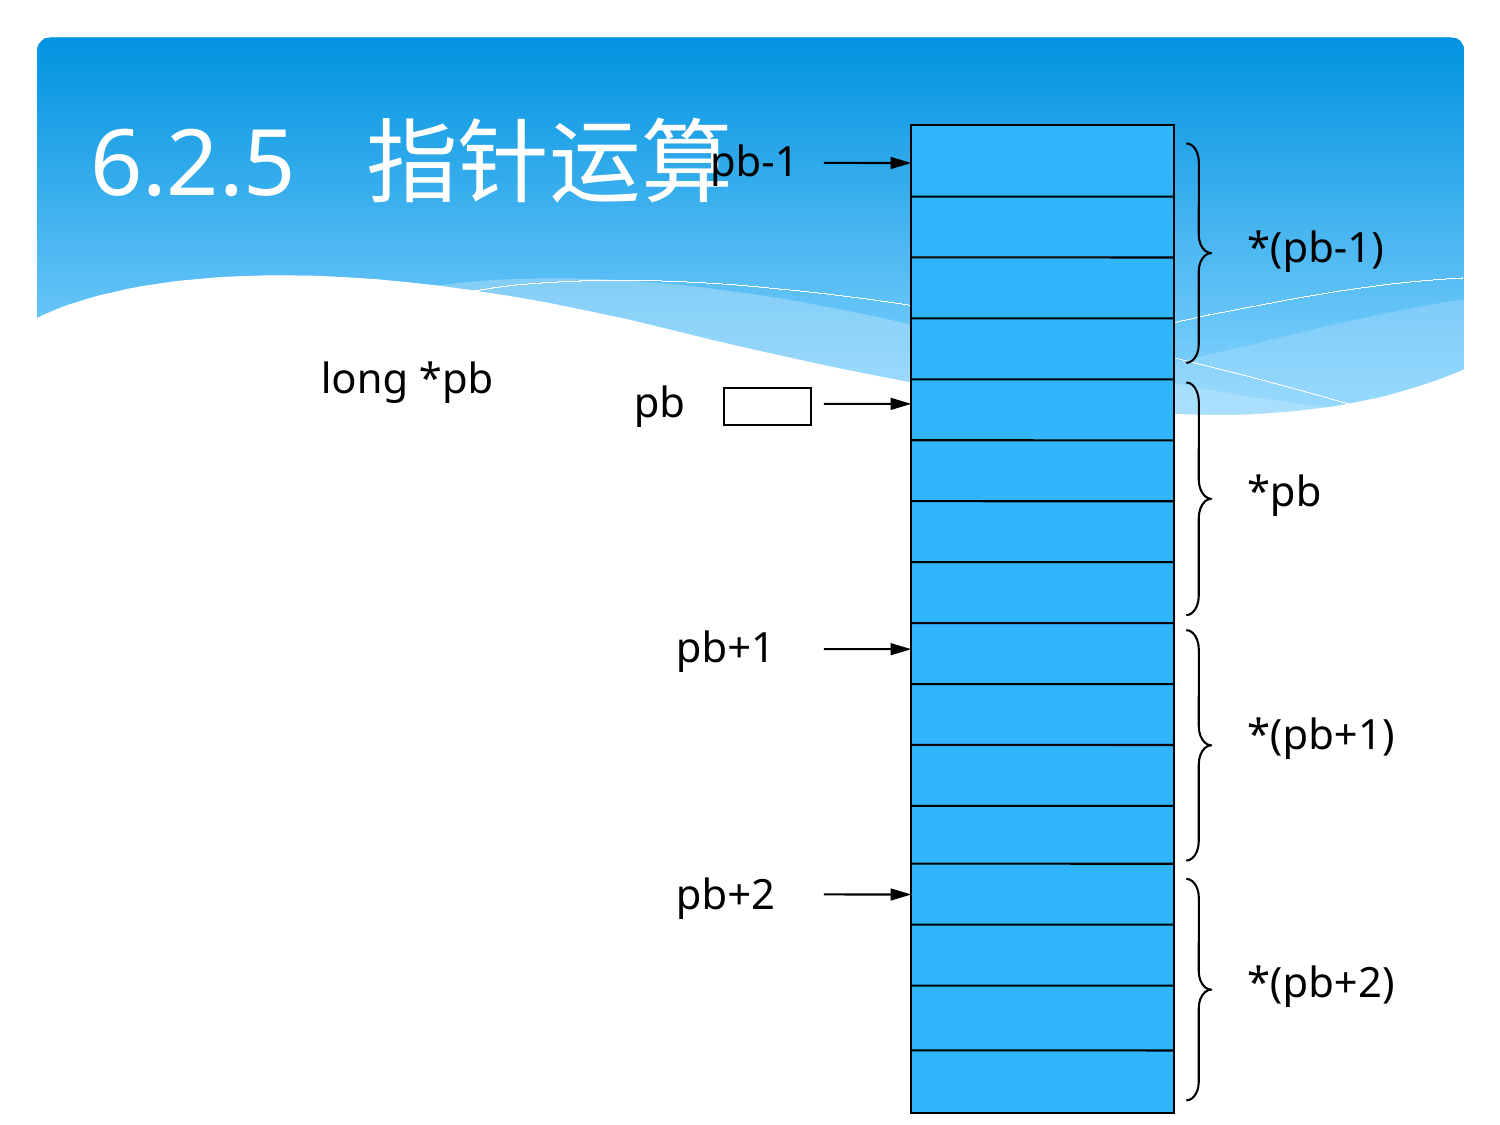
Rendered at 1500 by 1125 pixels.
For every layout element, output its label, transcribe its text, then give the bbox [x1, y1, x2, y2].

text_box [911, 986, 1174, 1050]
text_box [823, 156, 912, 170]
text_box [911, 864, 1174, 924]
text_box *(pb+1) [1232, 700, 1483, 766]
text_box [1186, 382, 1212, 616]
text_box [911, 197, 1174, 257]
text_box [911, 319, 1174, 379]
text_box [1186, 630, 1212, 861]
text_box [911, 624, 1174, 684]
text_box [911, 380, 1174, 440]
text_box [1186, 878, 1212, 1101]
text_box [823, 888, 912, 901]
text_box [911, 1051, 1174, 1113]
text_box [723, 387, 812, 426]
text_box long *pb [288, 344, 526, 410]
text_box [911, 125, 1174, 196]
text_box [911, 502, 1174, 562]
text_box [1186, 143, 1212, 363]
text_box pb+2 [608, 860, 790, 926]
title 6.2.5 指针运算 [75, 55, 1425, 261]
text_box *(pb+2) [1232, 948, 1483, 1013]
text_box [911, 258, 1174, 318]
text_box [911, 925, 1174, 985]
text_box [911, 685, 1174, 744]
text_box pb-1 [688, 127, 814, 193]
text_box [911, 745, 1174, 805]
text_box [823, 642, 912, 656]
text_box [911, 441, 1174, 501]
text_box [823, 397, 912, 411]
text_box *pb [1232, 457, 1483, 522]
text_box pb+1 [608, 612, 790, 678]
text_box pb [558, 368, 700, 433]
text_box *(pb-1) [1232, 212, 1483, 278]
text_box [911, 563, 1174, 623]
text_box [911, 806, 1174, 863]
